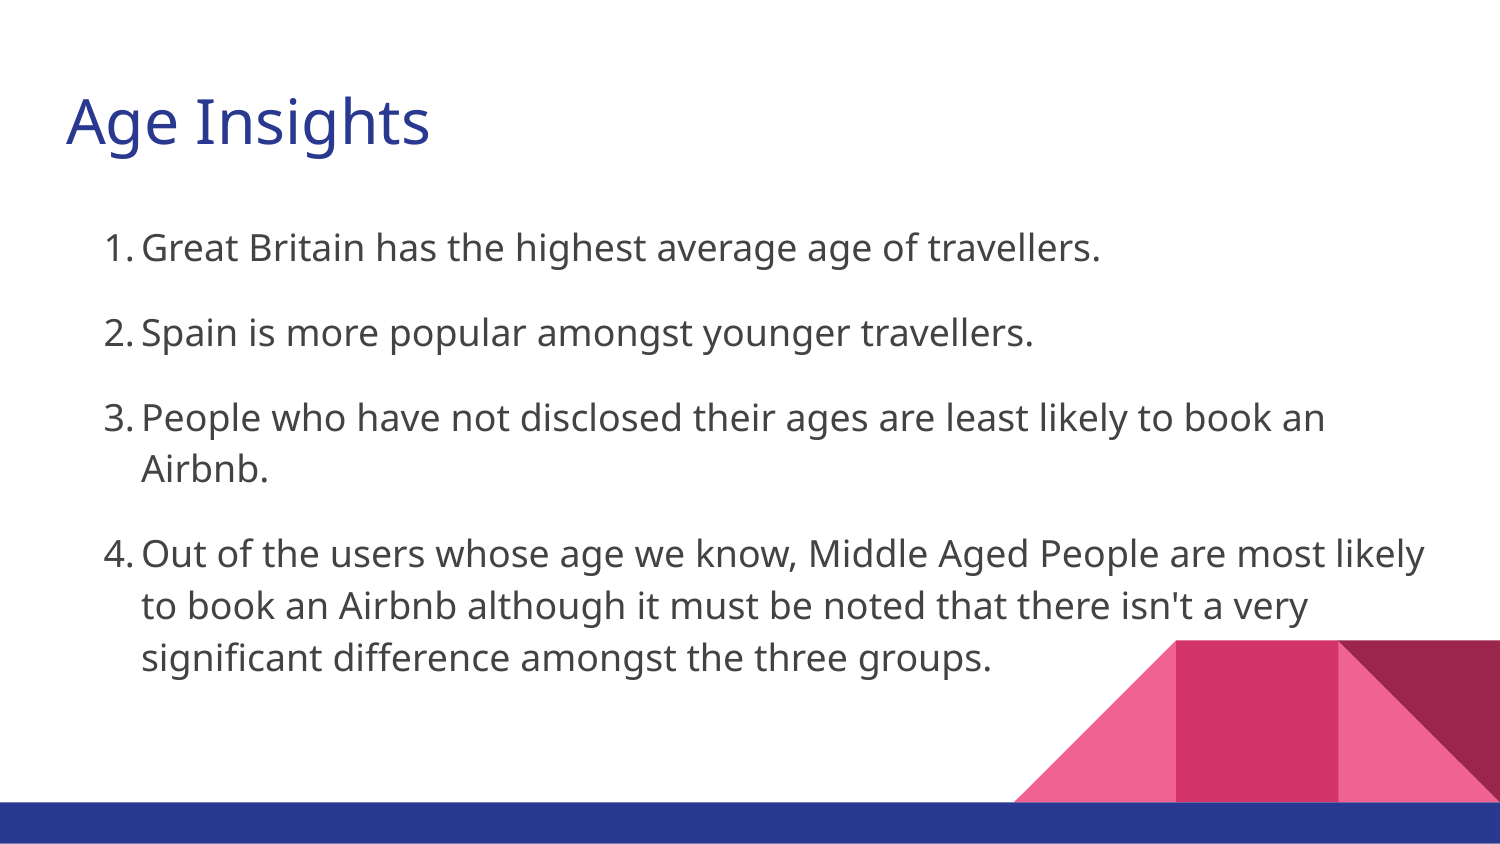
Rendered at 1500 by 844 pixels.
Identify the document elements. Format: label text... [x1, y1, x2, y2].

list Great Britain has the highest average age of travellers. Spain is more popular amongst younger travellers. People who have not disclosed their ages are least likely to book an Airbnb. Out of the users whose age we know, Middle Aged People are most likely to book an Airbnb although it must be noted that there isn't a very significant difference amongst the three groups. [51, 201, 1449, 750]
title Age Insights [51, 67, 1449, 167]
